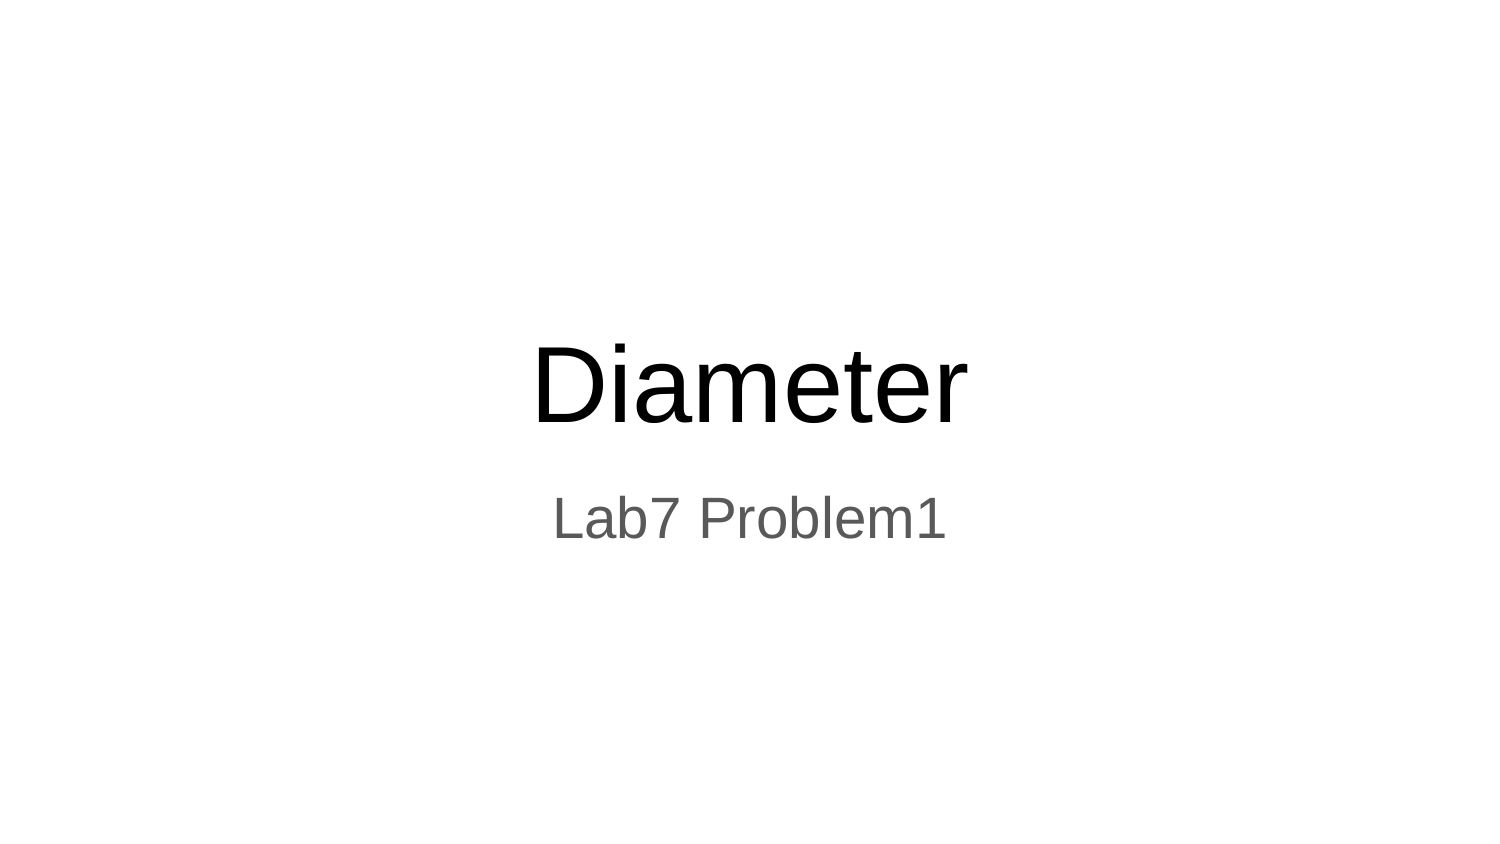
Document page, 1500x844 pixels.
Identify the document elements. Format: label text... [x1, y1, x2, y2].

title Diameter [51, 122, 1449, 459]
subtitle Lab7 Problem1 [51, 464, 1449, 595]
